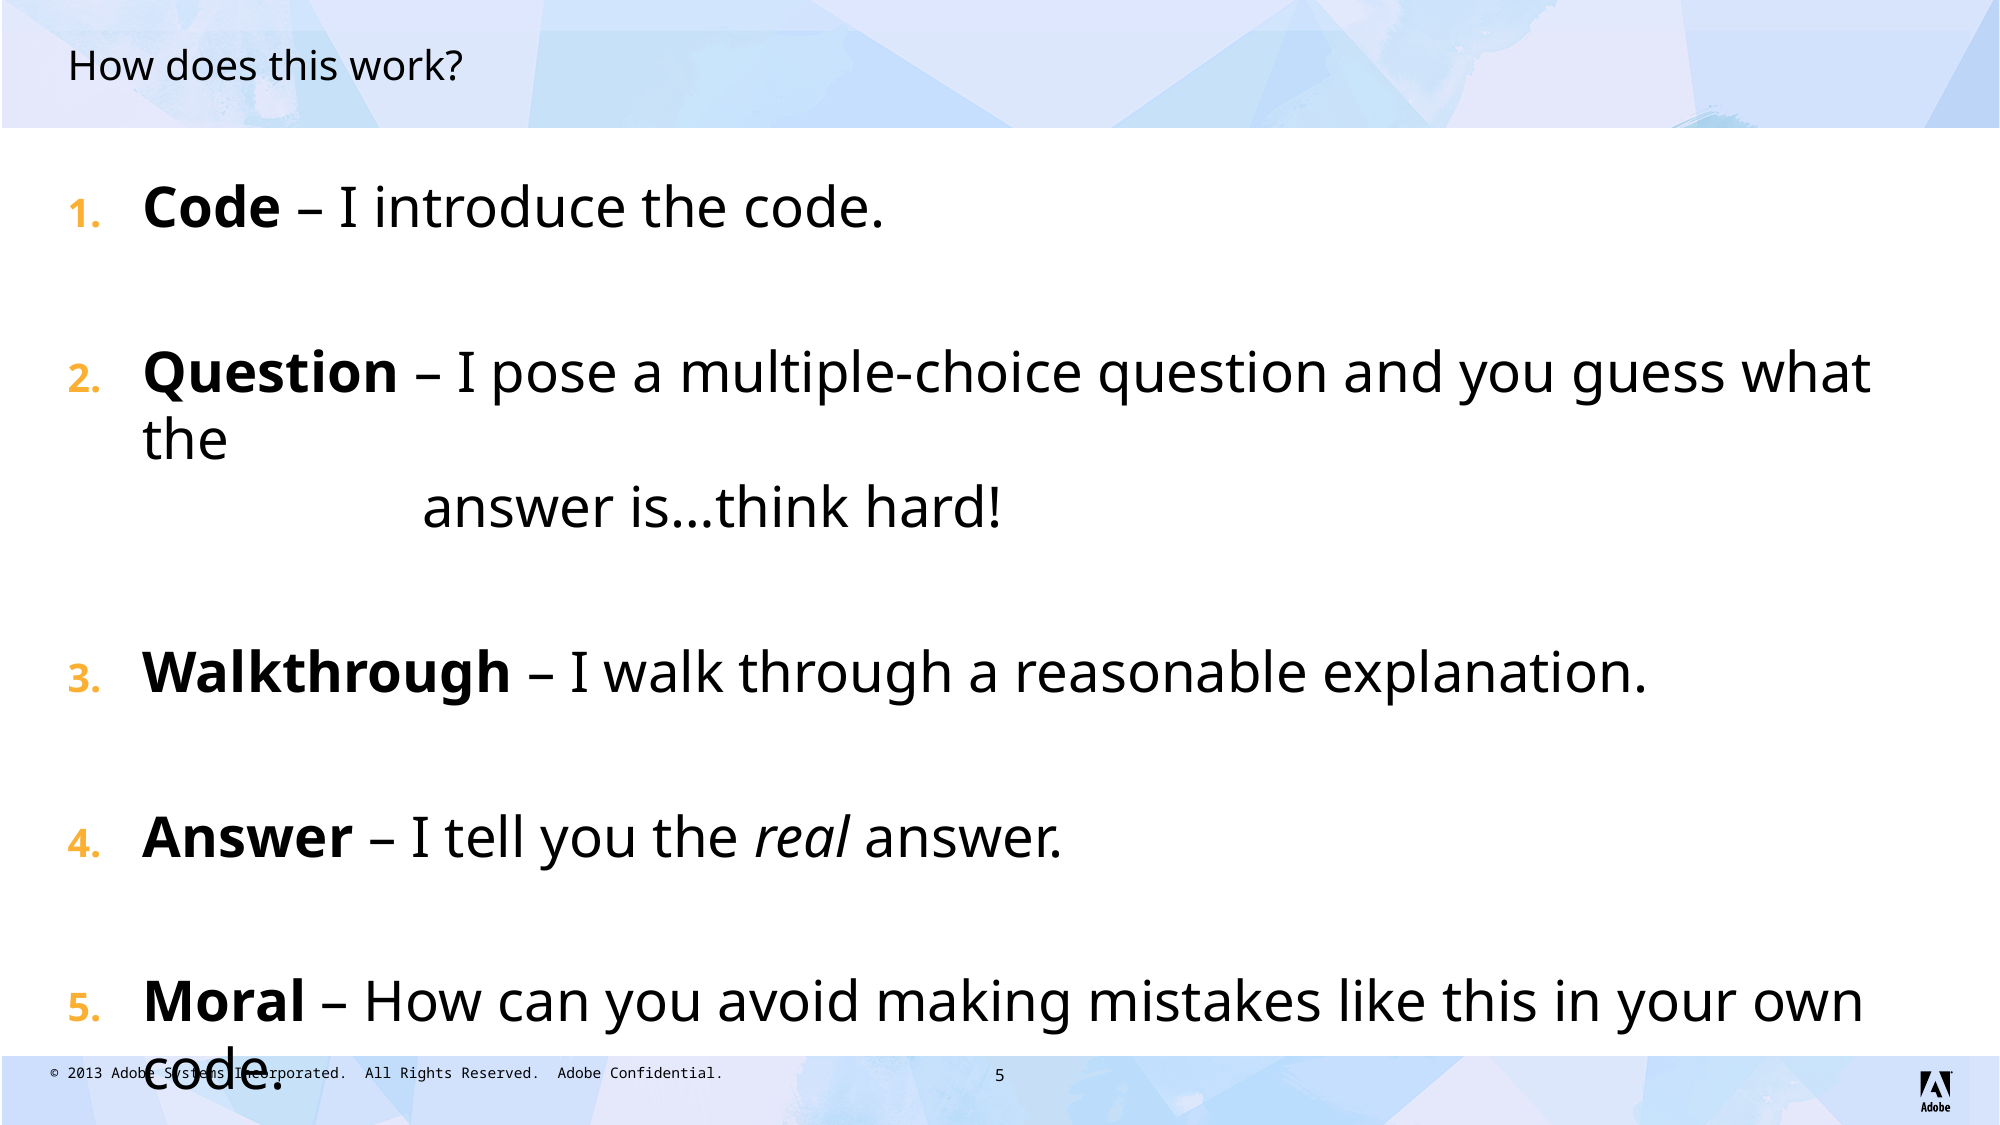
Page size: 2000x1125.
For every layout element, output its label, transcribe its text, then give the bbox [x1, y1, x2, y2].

slide_number 5 [916, 1062, 1083, 1091]
list Code – I introduce the code. Question – I pose a multiple-choice question and you guess what the answer is…think hard! Walkthrough – I walk through a reasonable explanation. Answer – I tell you the real answer. Moral – How can you avoid making mistakes like this in your own code. [49, 162, 1950, 1013]
picture [1, 1056, 2000, 1125]
title How does this work? [49, 30, 1950, 98]
picture [1, 0, 2000, 128]
